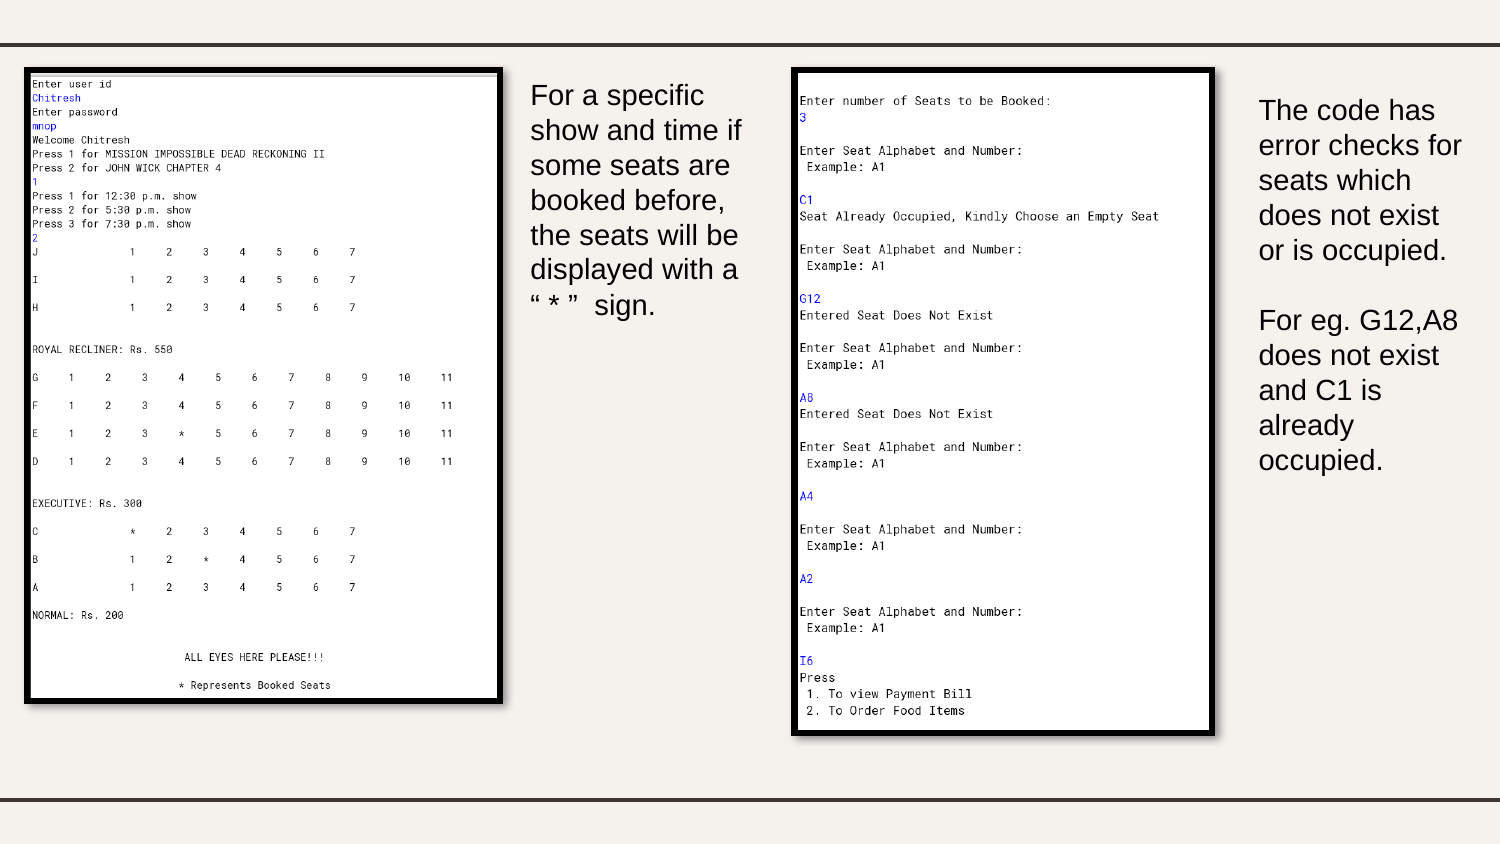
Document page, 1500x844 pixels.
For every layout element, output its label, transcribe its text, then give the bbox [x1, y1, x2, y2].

text_box For a specific show and time if some seats are booked before, the seats will be displayed with a “ * ” sign. [515, 68, 781, 329]
text_box The code has error checks for seats which does not exist or is occupied. For eg. G12,A8 does not exist and C1 is already occupied. [1243, 84, 1482, 484]
picture [797, 72, 1210, 730]
picture [29, 72, 497, 699]
